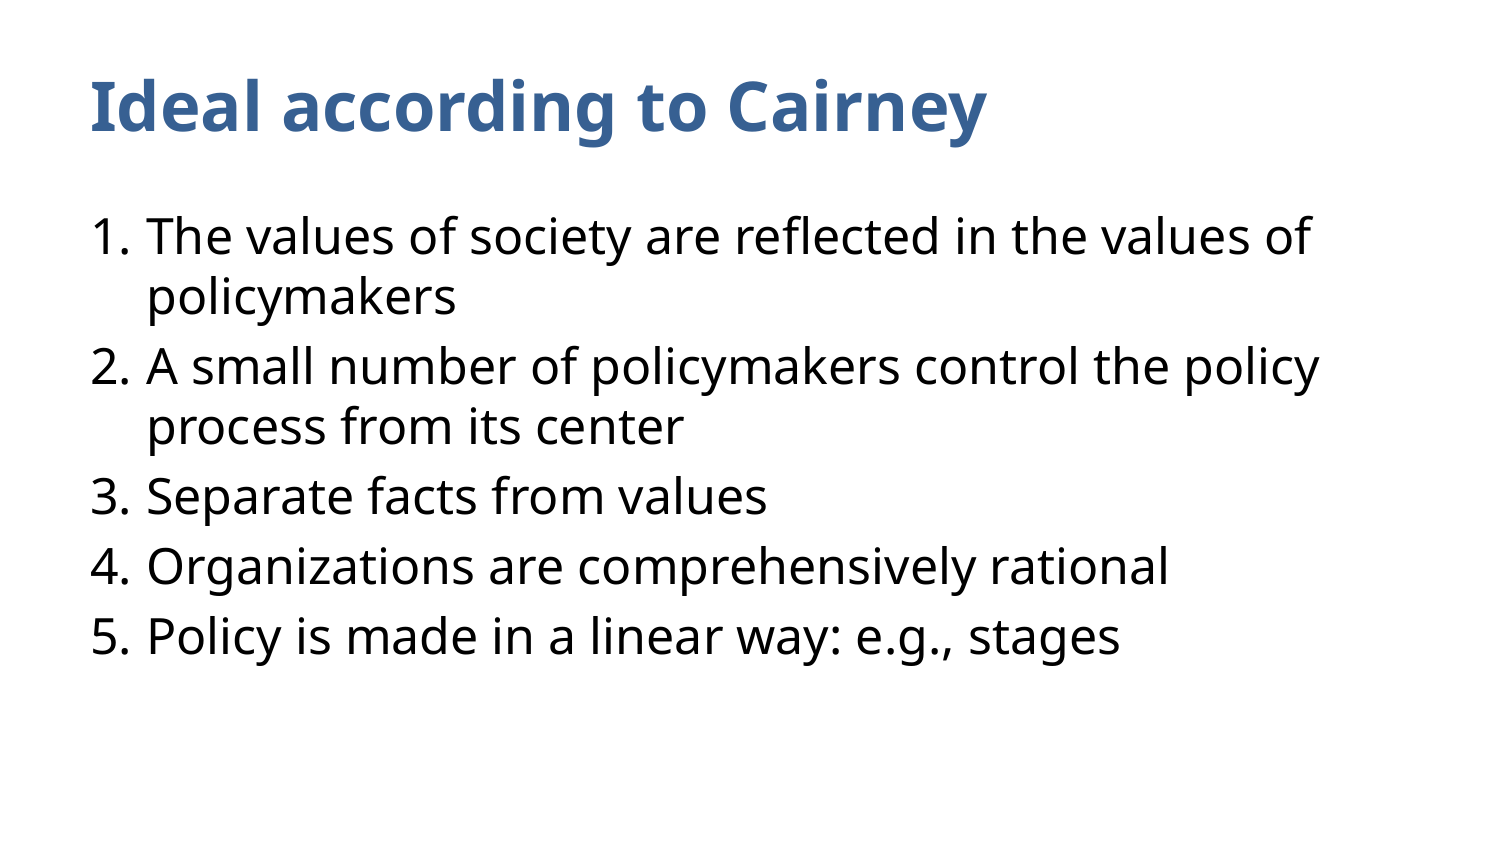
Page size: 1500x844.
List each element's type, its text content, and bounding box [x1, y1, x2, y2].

title Ideal according to Cairney [75, 33, 1425, 175]
list The values of society are reflected in the values of policymakers A small number of policymakers control the policy process from its center Separate facts from values Organizations are comprehensively rational Policy is made in a linear way: e.g., stages [75, 196, 1425, 754]
